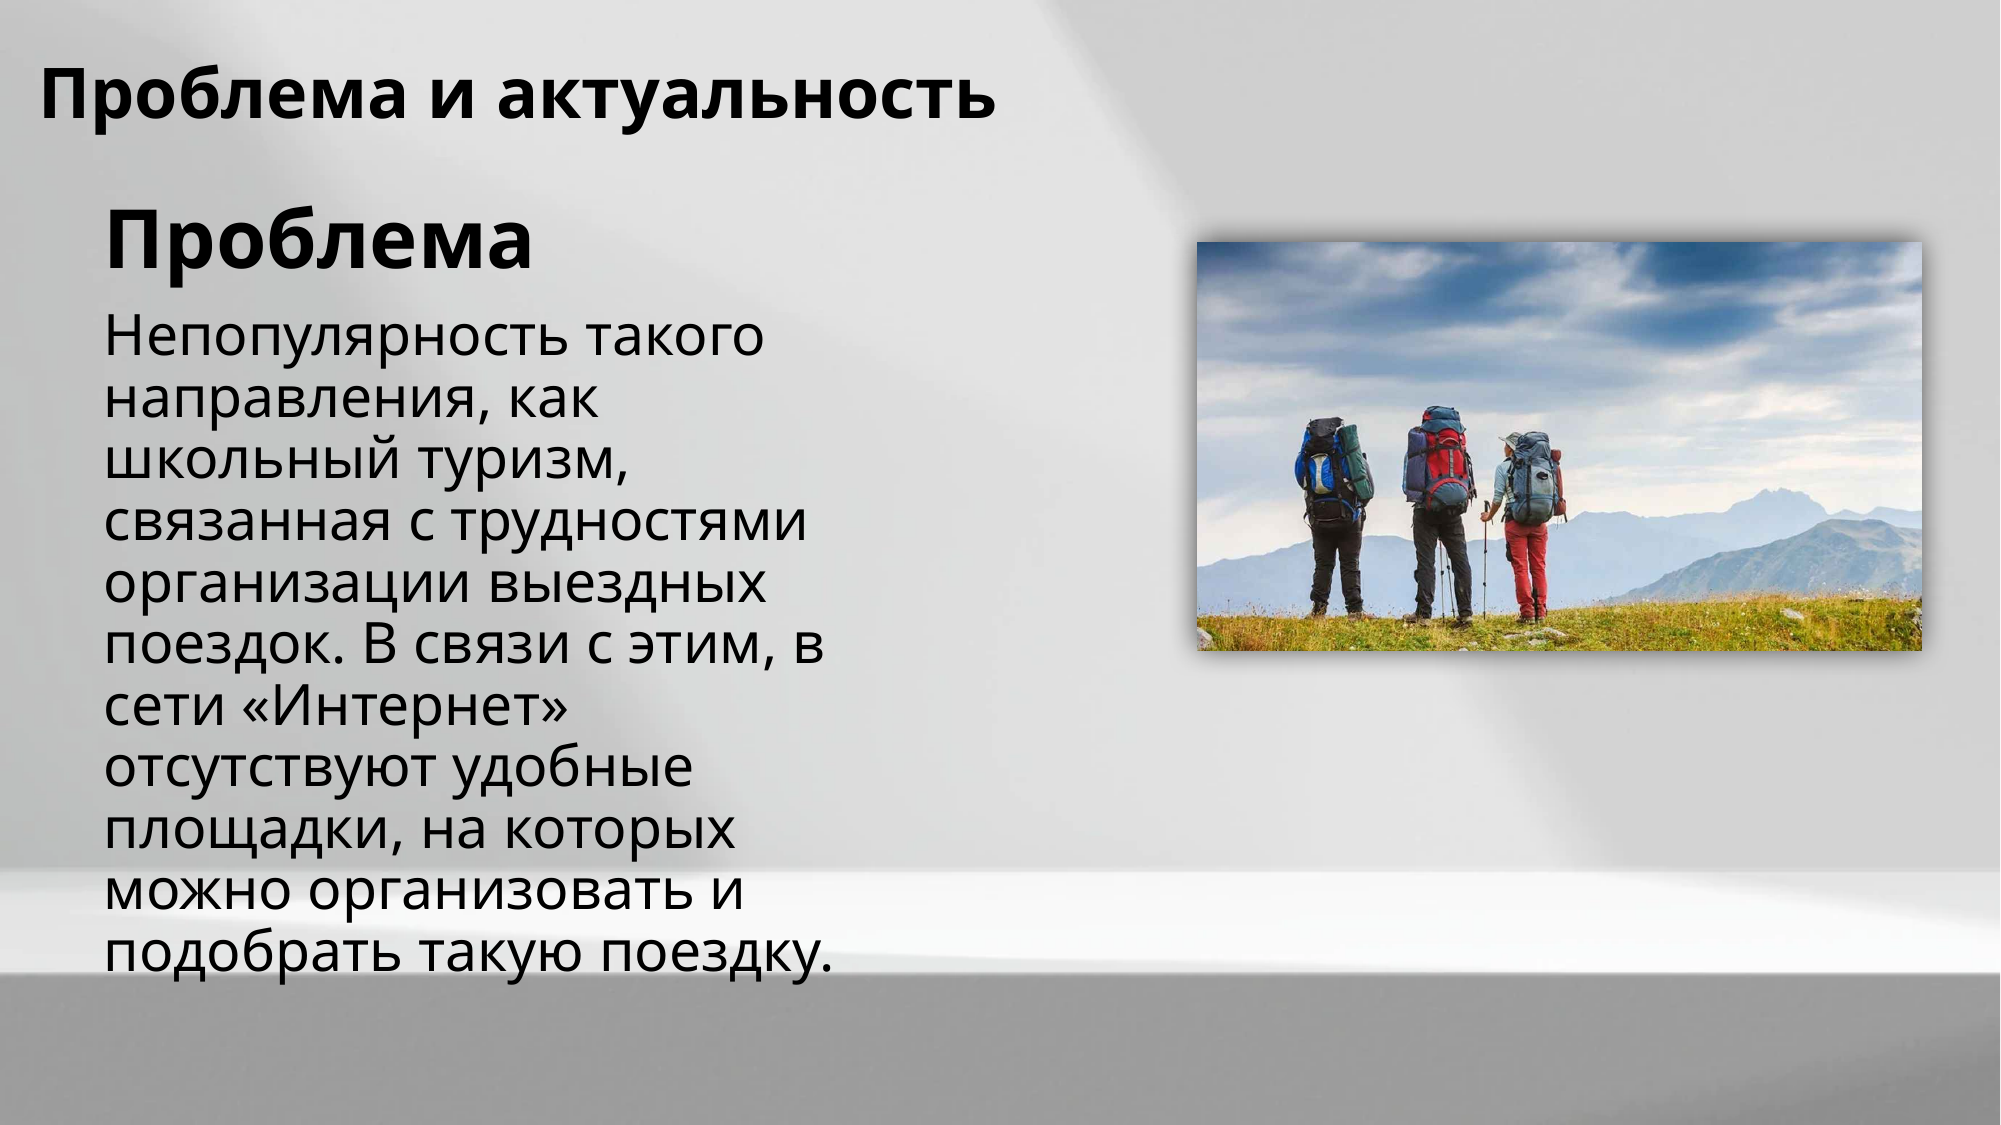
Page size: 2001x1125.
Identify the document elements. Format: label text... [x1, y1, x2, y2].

picture [0, 0, 2001, 1125]
title Проблема и актуальность [23, 24, 1032, 167]
list Проблема Непопулярность такого направления, как школьный туризм, связанная с трудностями организации выездных поездок. В связи с этим, в сети «Интернет» отсутствуют удобные площадки, на которых можно организовать и подобрать такую поездку. [89, 190, 894, 994]
